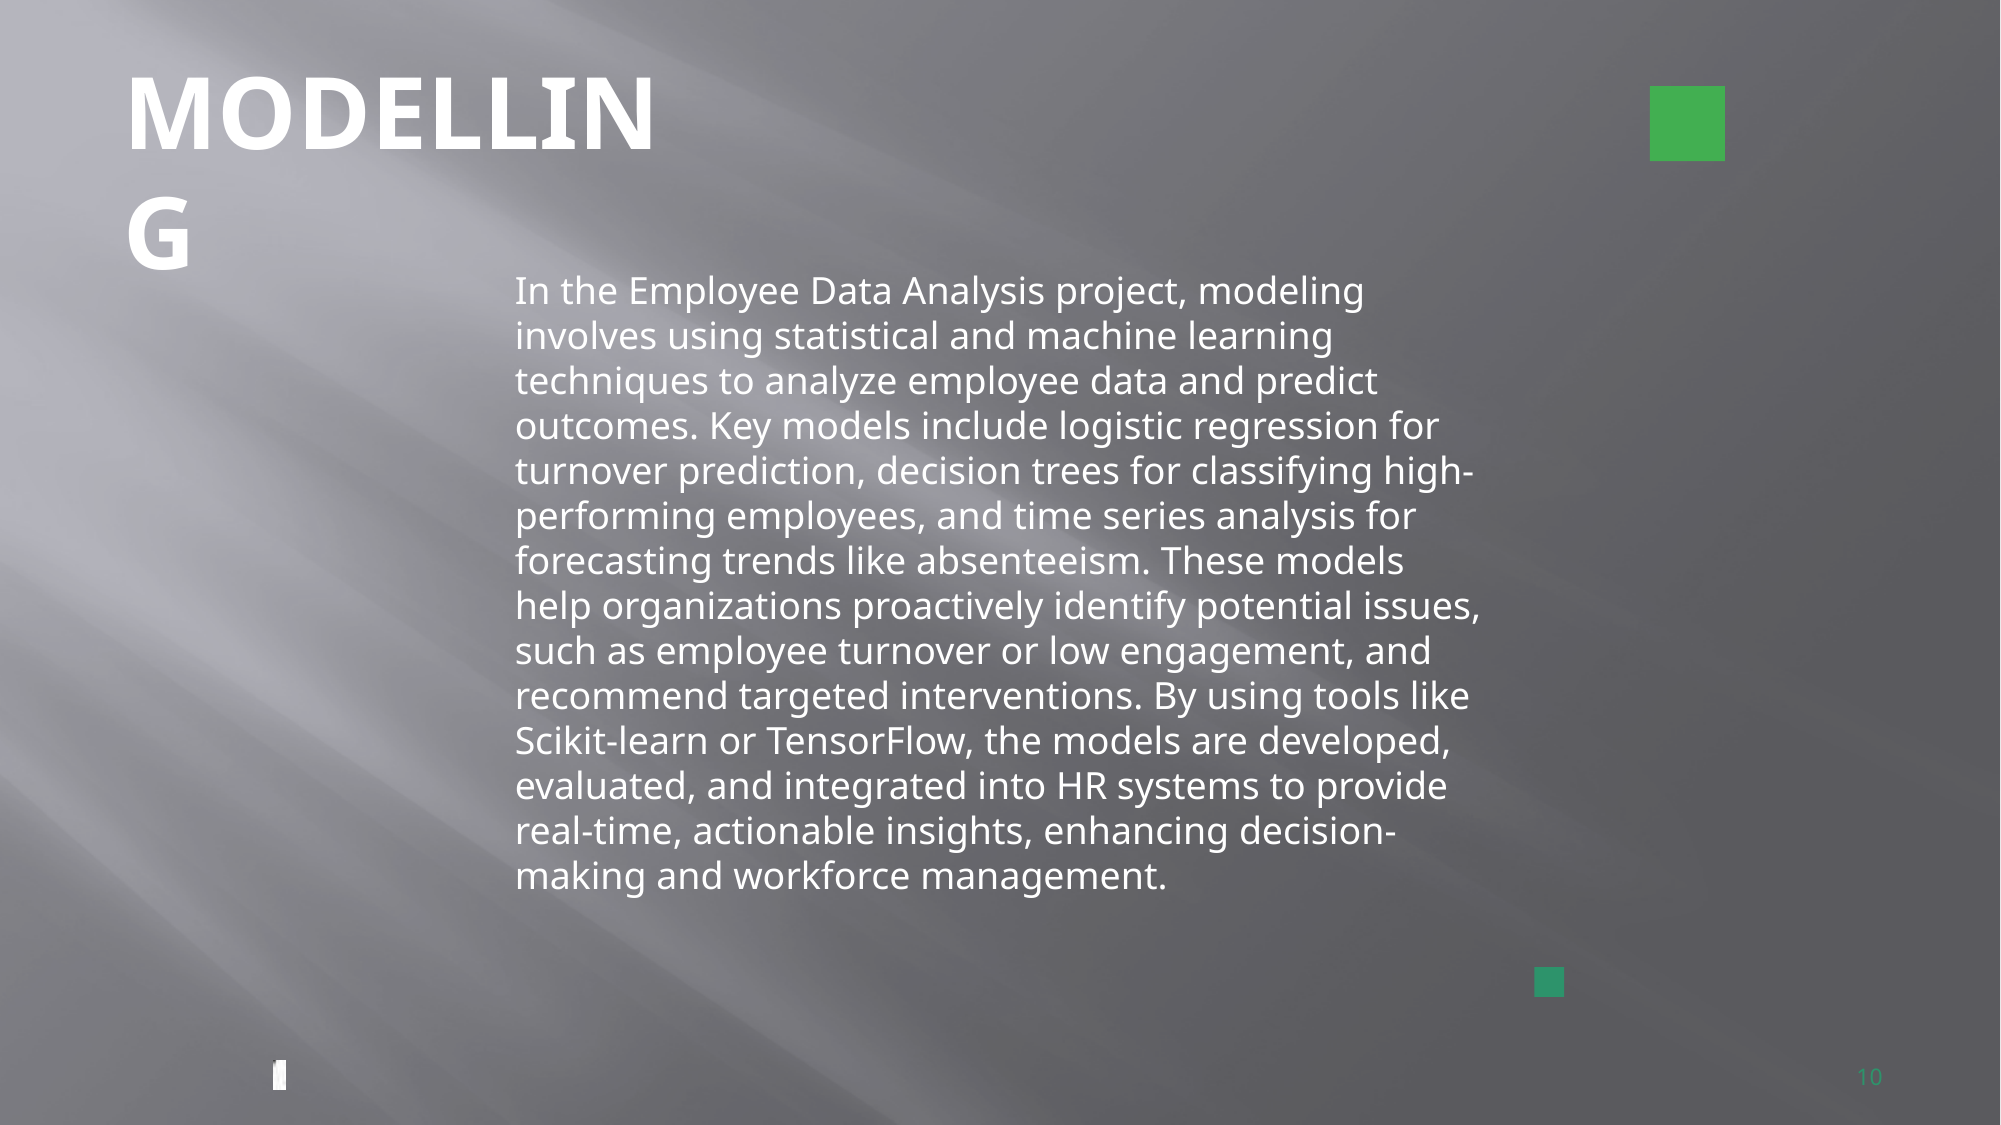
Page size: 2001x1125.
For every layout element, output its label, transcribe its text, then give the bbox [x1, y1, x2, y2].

text_box 10 [1849, 1061, 1888, 1095]
picture [273, 1060, 287, 1091]
text_box MODELLING [121, 47, 664, 290]
text_box [1534, 967, 1565, 997]
text_box [1649, 86, 1725, 162]
text_box In the Employee Data Analysis project, modeling involves using statistical and machine learning techniques to analyze employee data and predict outcomes. Key models include logistic regression for turnover prediction, decision trees for classifying high-performing employees, and time series analysis for forecasting trends like absenteeism. These models help organizations proactively identify potential issues, such as employee turnover or low engagement, and recommend targeted interventions. By using tools like Scikit-learn or TensorFlow, the models are developed, evaluated, and integrated into HR systems to provide real-time, actionable insights, enhancing decision-making and workforce management. [500, 259, 1500, 905]
